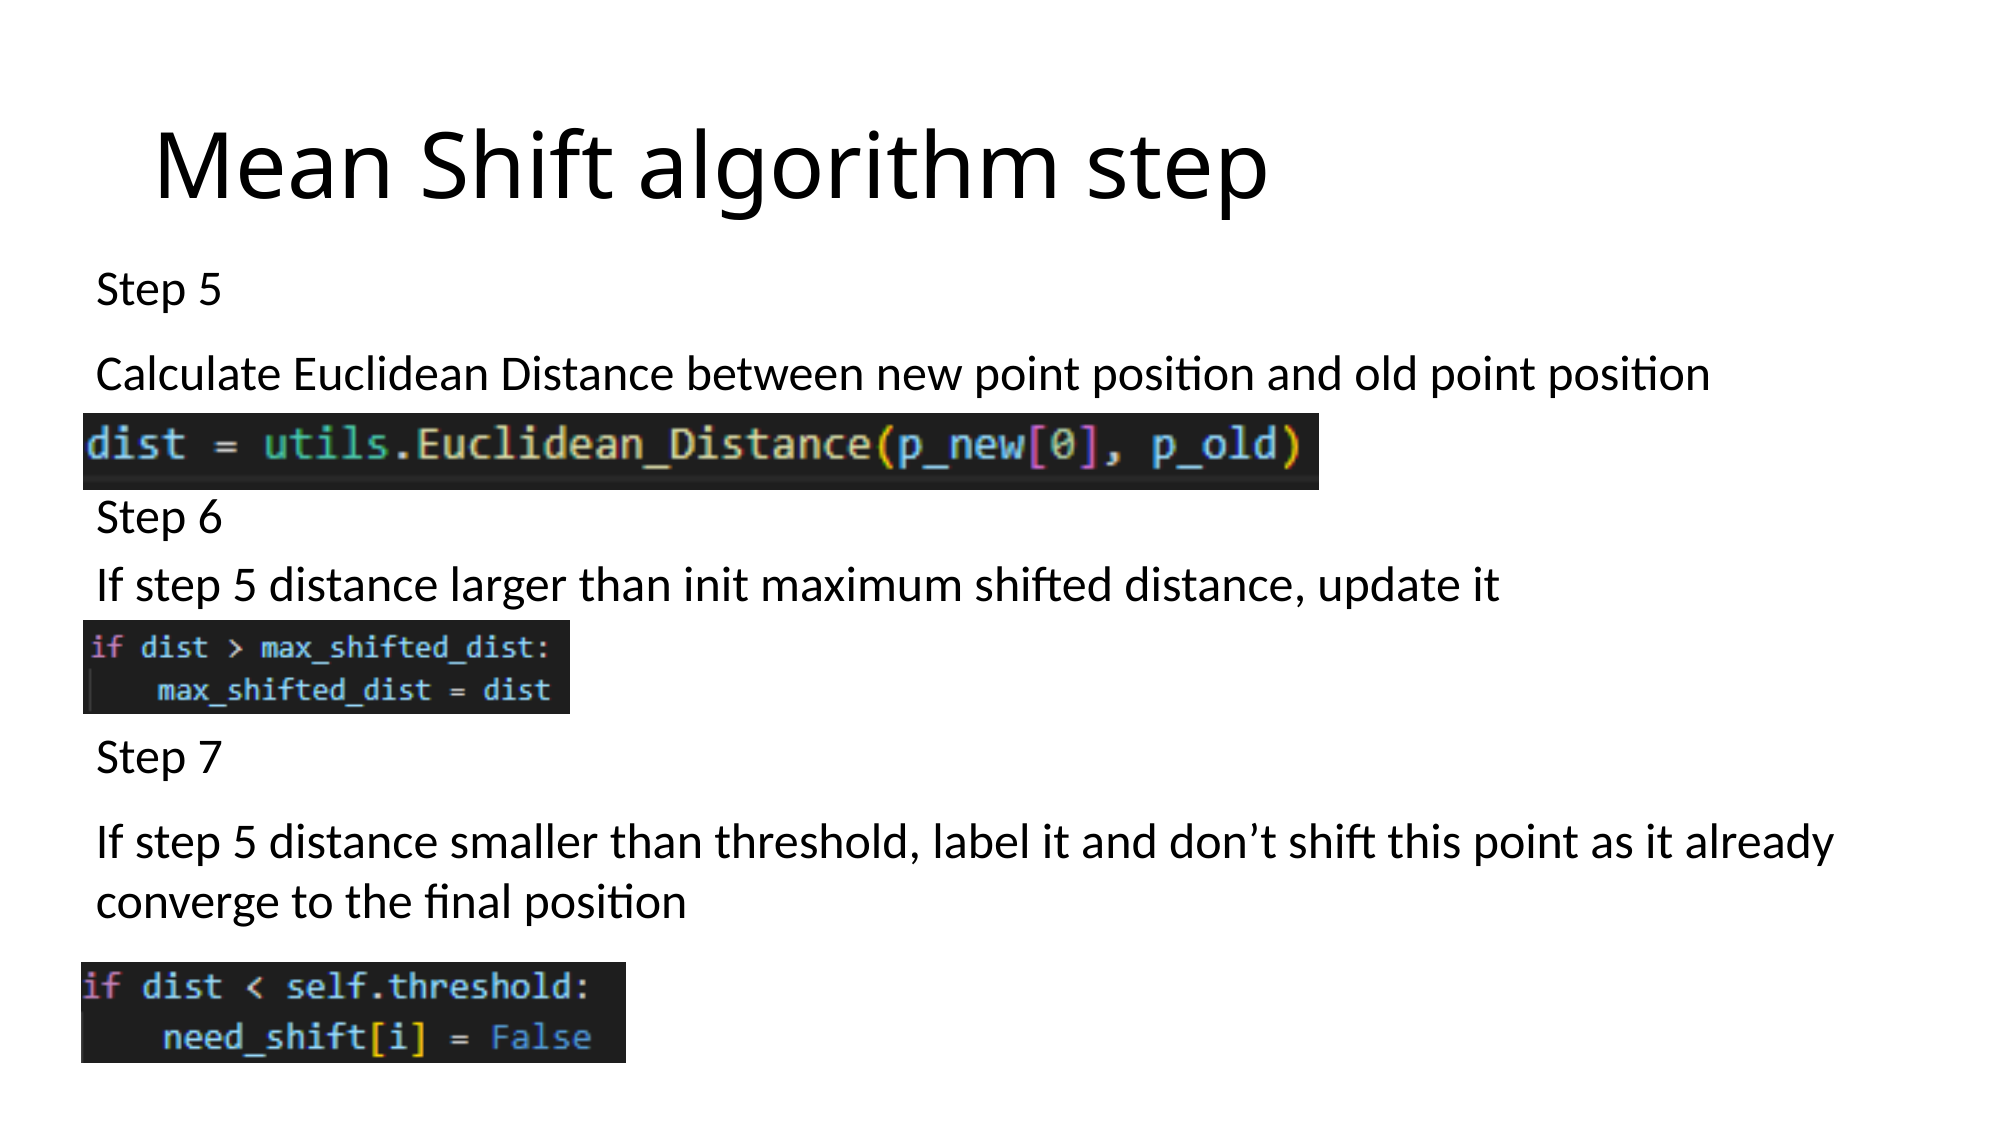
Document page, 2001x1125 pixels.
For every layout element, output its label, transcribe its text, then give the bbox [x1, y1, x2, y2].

text_box If step 5 distance larger than init maximum shifted distance, update it [81, 544, 1884, 619]
text_box Step 7 [81, 716, 1674, 791]
text_box Step 5 [81, 247, 1674, 323]
picture [83, 413, 1319, 490]
picture [83, 620, 570, 714]
text_box Calculate Euclidean Distance between new point position and old point position [81, 332, 1884, 408]
text_box If step 5 distance smaller than threshold, label it and don’t shift this point as it already converge to the final position [81, 801, 1884, 937]
picture [81, 962, 626, 1064]
title Mean Shift algorithm step [137, 59, 1863, 278]
text_box Step 6 [81, 476, 1674, 544]
